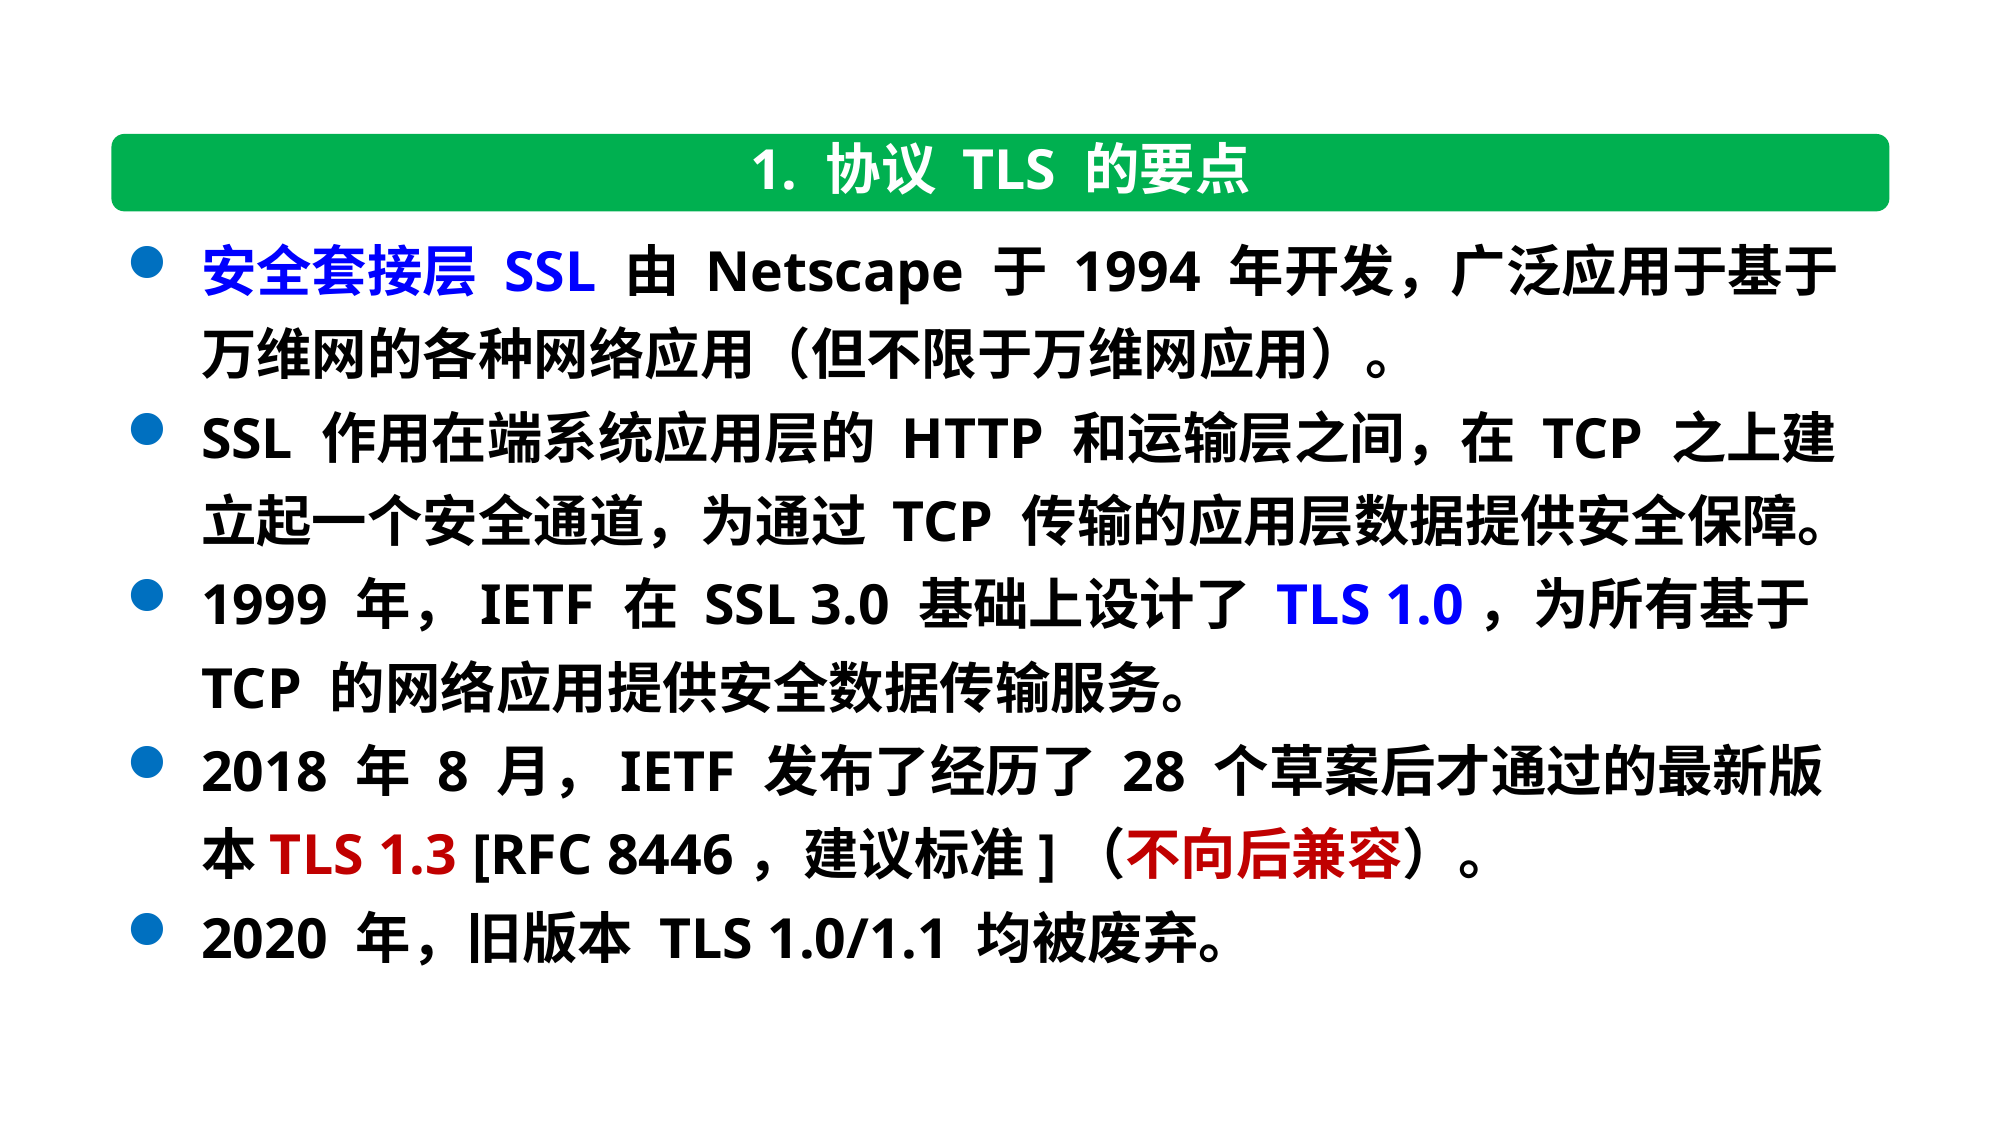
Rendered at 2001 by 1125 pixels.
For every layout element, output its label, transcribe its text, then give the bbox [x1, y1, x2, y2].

text_box [111, 133, 1890, 211]
text_box 1. 协议 TLS 的要点 [735, 126, 1266, 208]
text_box 安全套接层 SSL 由 Netscape 于 1994 年开发，广泛应用于基于万维网的各种网络应用（但不限于万维网应用）。 SSL 作用在端系统应用层的 HTTP 和运输层之间，在 TCP 之上建立起一个安全通道，为通过 TCP 传输的应用层数据提供安全保障。 1999 年，IETF 在 SSL 3.0 基础上设计了 TLS 1.0，为所有基于 TCP 的网络应用提供安全数据传输服务。 2018 年 8 月，IETF 发布了经历了 28 个草案后才通过的最新版本TLS 1.3 [RFC 8446，建议标准]（不向后兼容）。 2020 年，旧版本 TLS 1.0/1.1 均被废弃。 [111, 211, 1890, 977]
